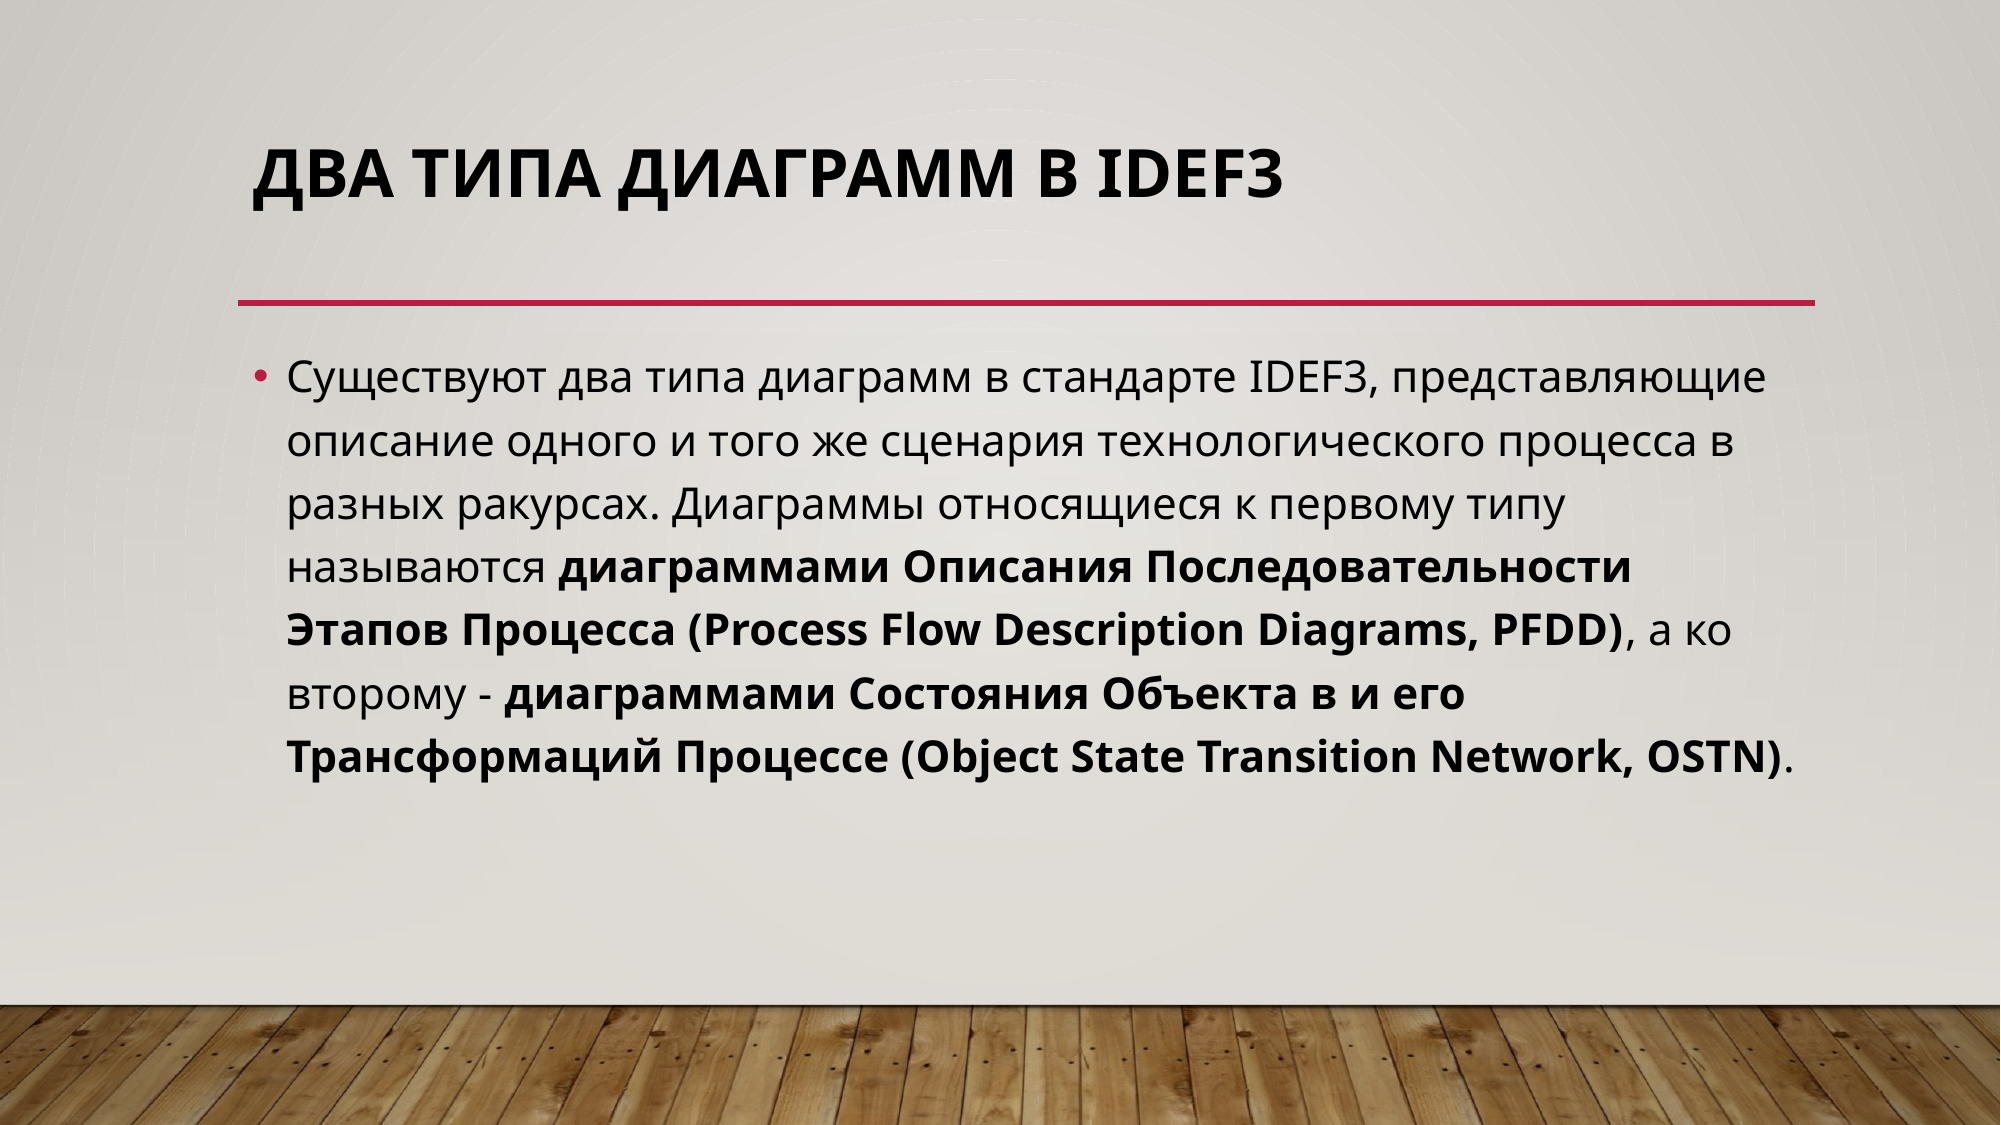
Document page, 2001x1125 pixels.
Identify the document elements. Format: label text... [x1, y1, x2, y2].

list Существуют два типа диаграмм в стандарте IDEF3, представляющие описание одного и того же сценария технологического процесса в разных ракурсах. Диаграммы относящиеся к первому типу называются диаграммами Описания Последовательности Этапов Процесса (Process Flow Description Diagrams, PFDD), а ко второму - диаграммами Состояния Объекта в и его Трансформаций Процессе (Object State Transition Network, OSTN). [238, 330, 1814, 897]
picture [0, 1005, 2000, 1125]
title Два типа диаграмм в IDEF3 [238, 131, 1814, 305]
